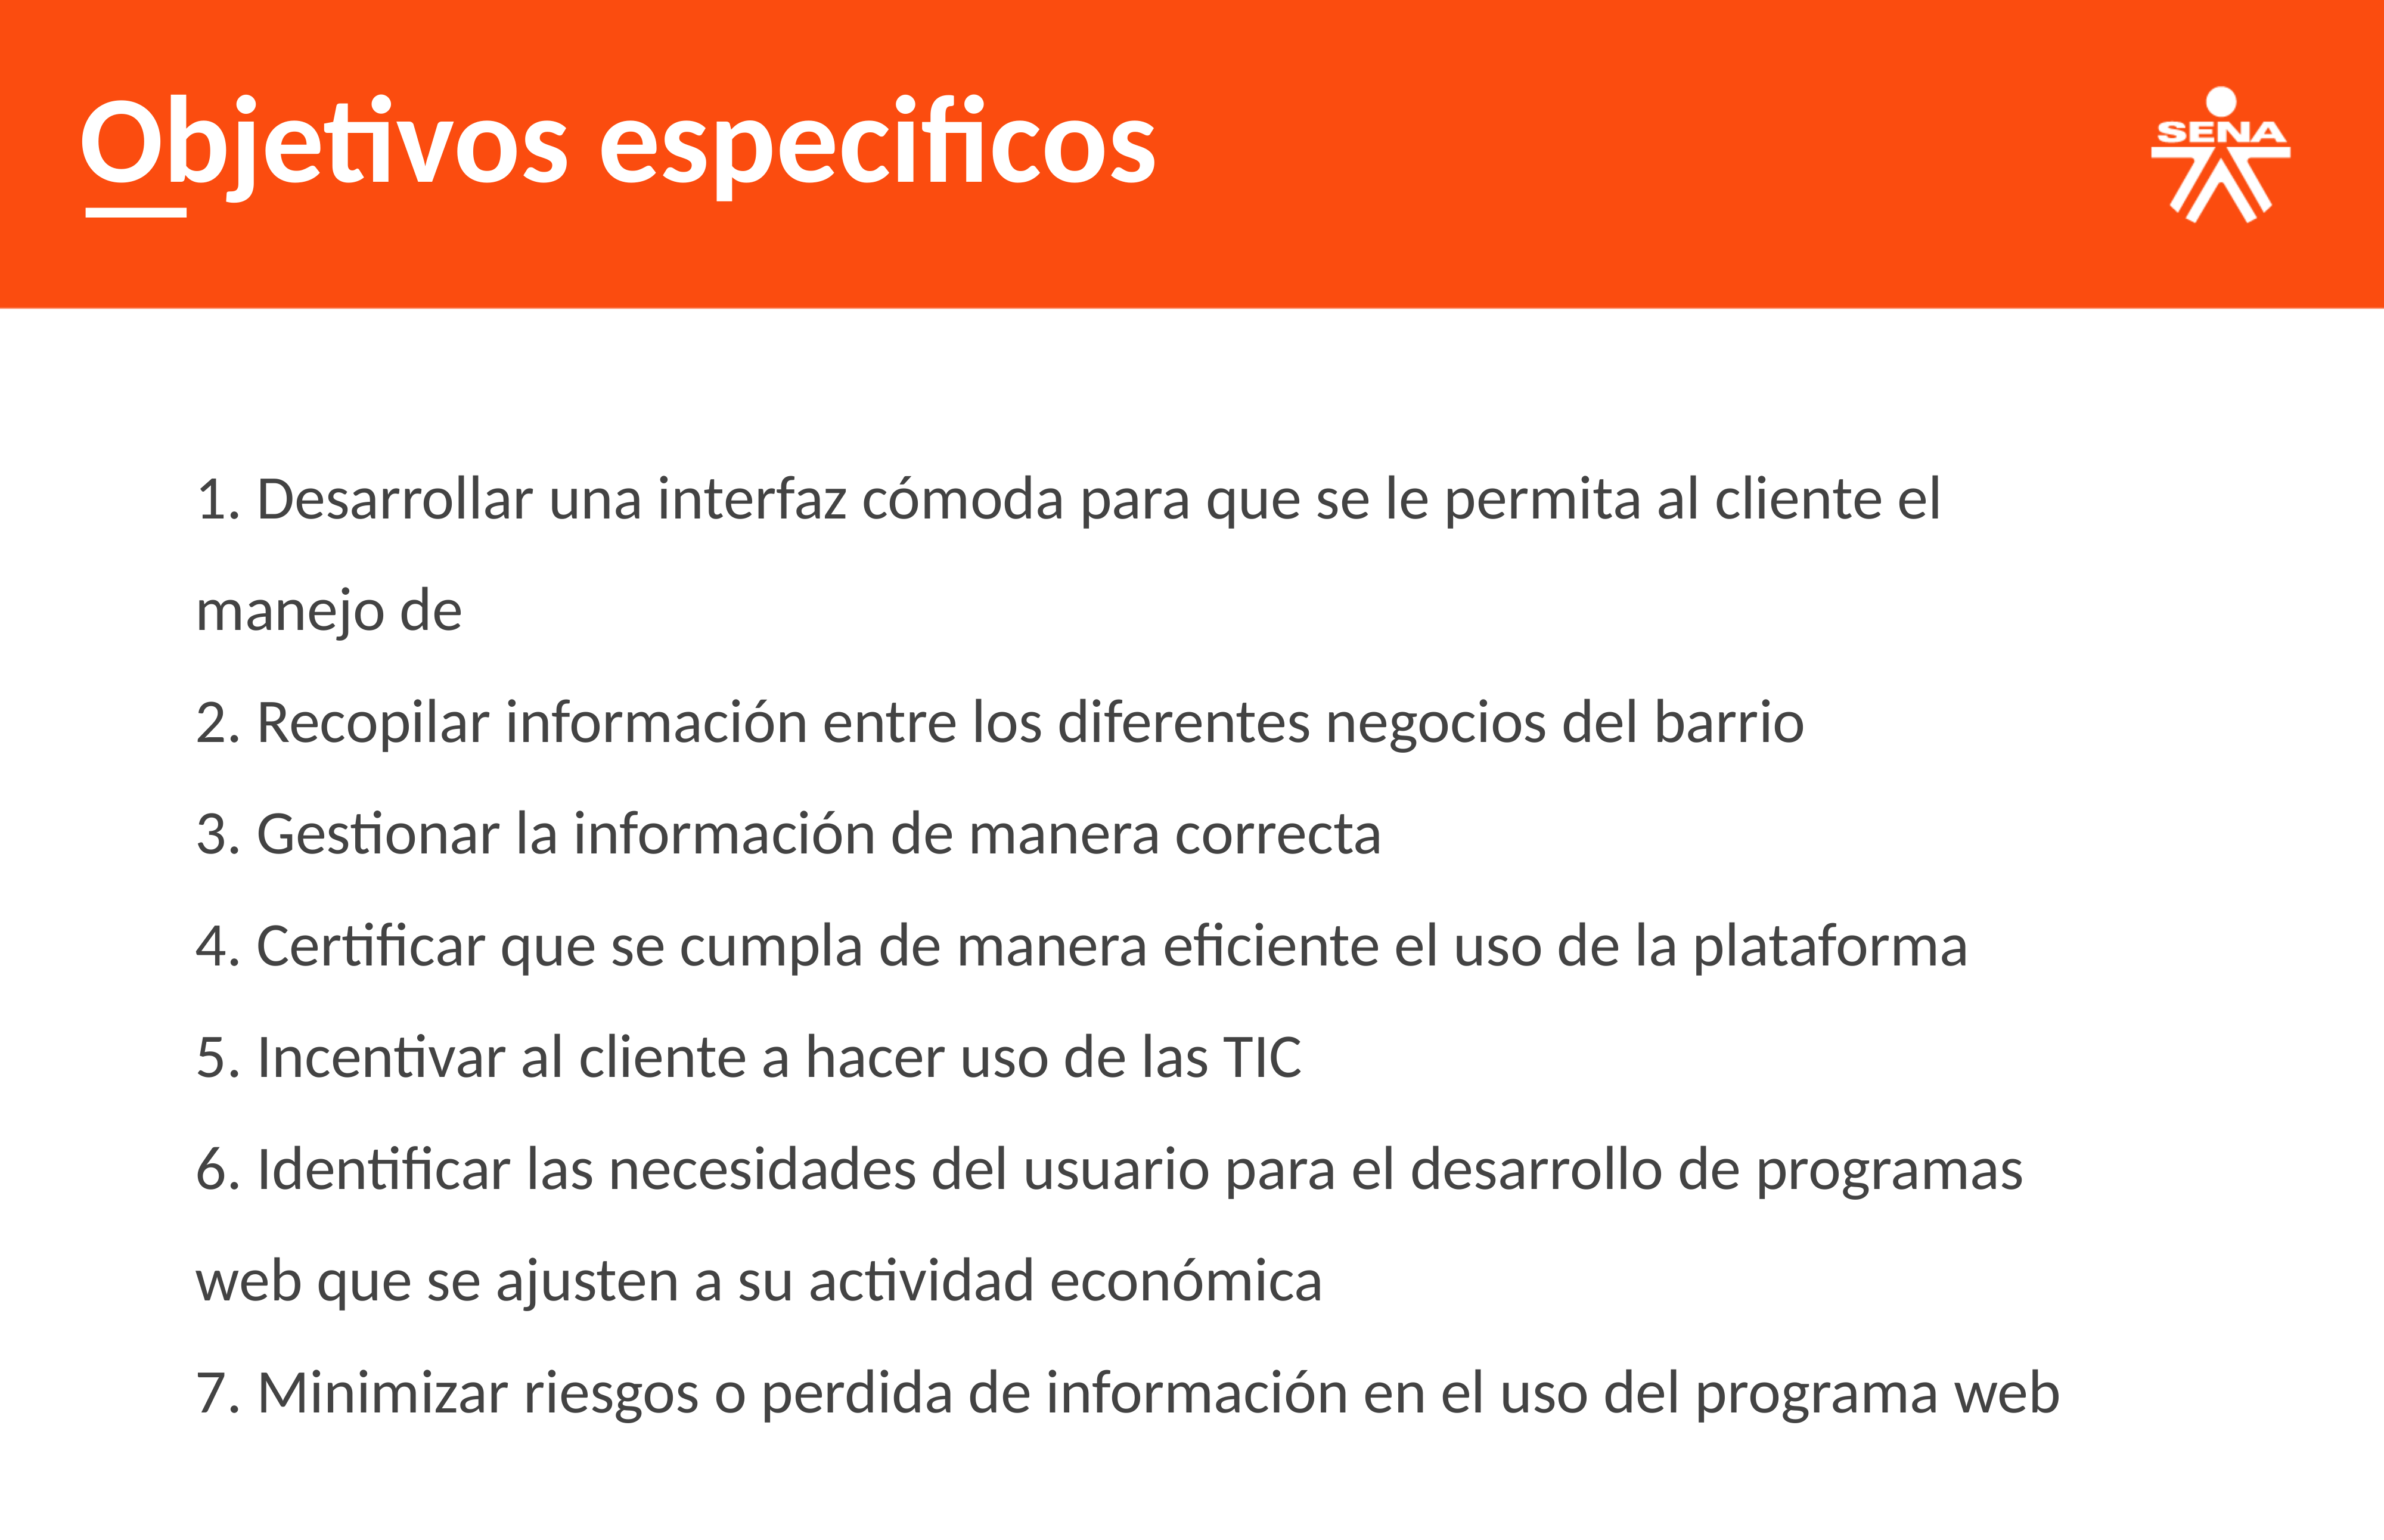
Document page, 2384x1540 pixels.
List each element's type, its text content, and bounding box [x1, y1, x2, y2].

text_box 1. Desarrollar una interfaz cómoda para que se le permita al cliente el manejo de 2. Recopilar información entre los diferentes negocios del barrio 3. Gestionar la información de manera correcta 4. Certificar que se cumpla de manera eficiente el uso de la plataforma 5. Incentivar al cliente a hacer uso de las TIC 6. Identificar las necesidades del usuario para el desarrollo de programas web que se ajusten a su actividad económica 7. Minimizar riesgos o perdida de información en el uso del programa web [187, 415, 2101, 1430]
picture [0, 0, 2384, 1540]
text_box Objetivos especificos [23, 0, 1242, 213]
text_box [85, 207, 187, 218]
